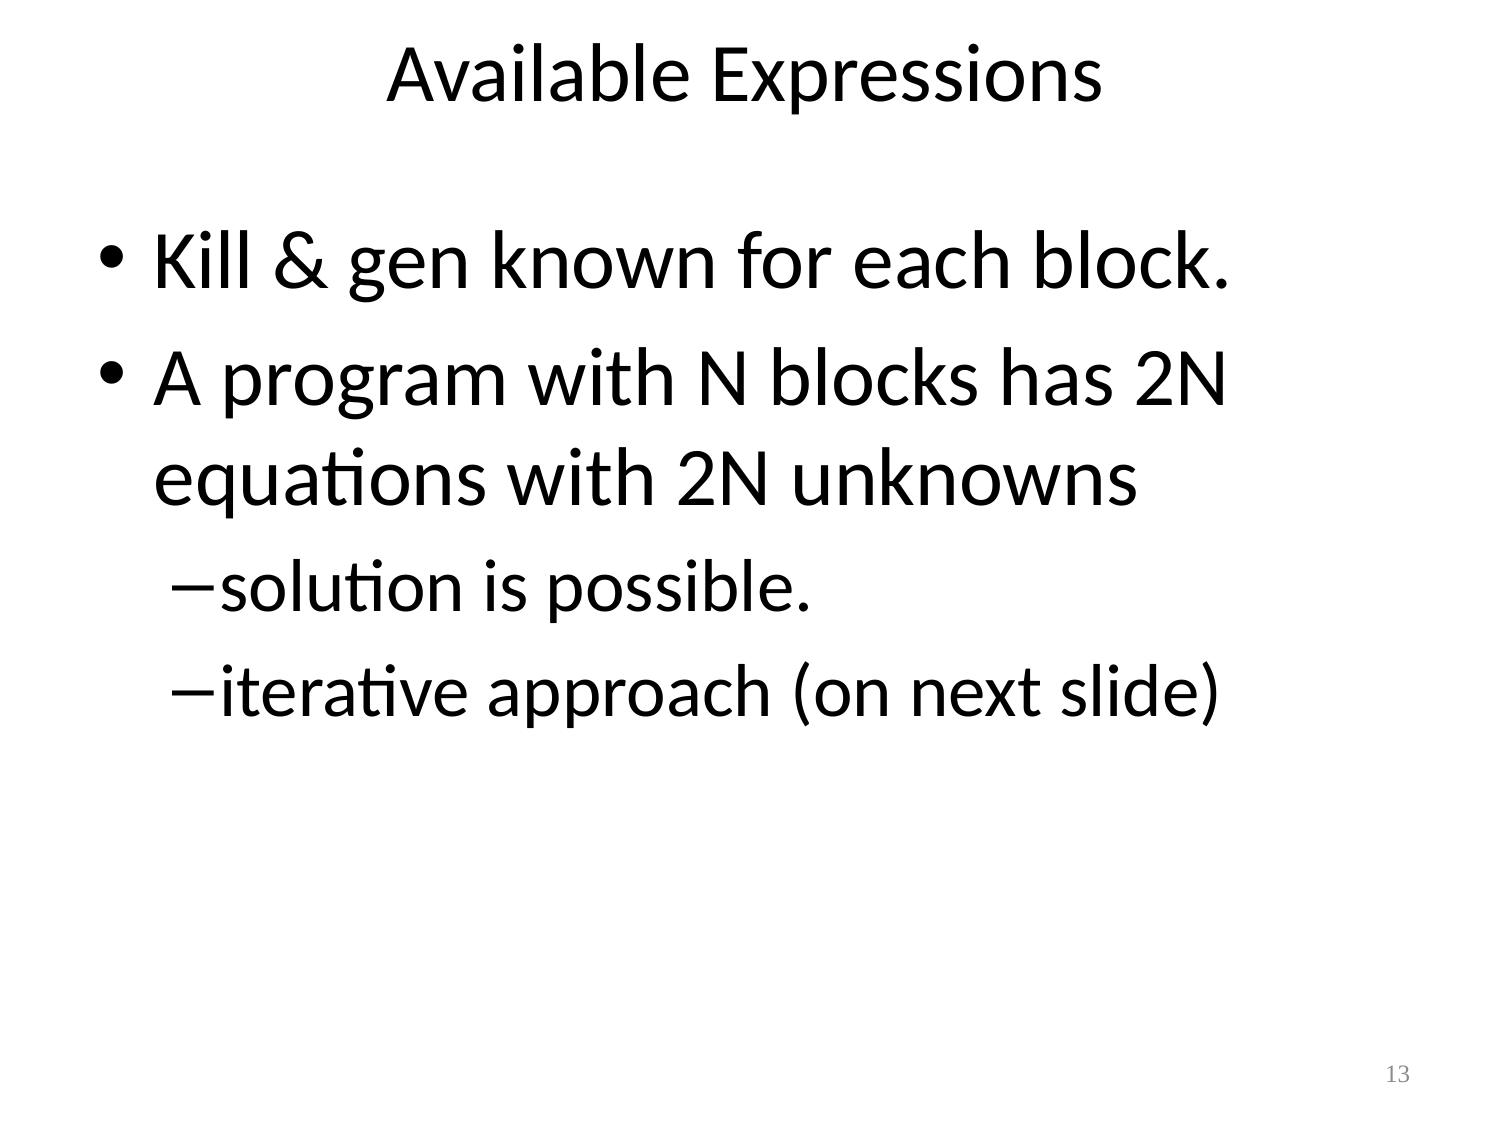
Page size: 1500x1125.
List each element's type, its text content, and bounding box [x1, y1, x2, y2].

list Kill & gen known for each block. A program with N blocks has 2N equations with 2N unknowns solution is possible. iterative approach (on next slide) [82, 198, 1425, 1097]
title Available Expressions [53, 0, 1438, 137]
slide_number 13 [1074, 1042, 1425, 1103]
